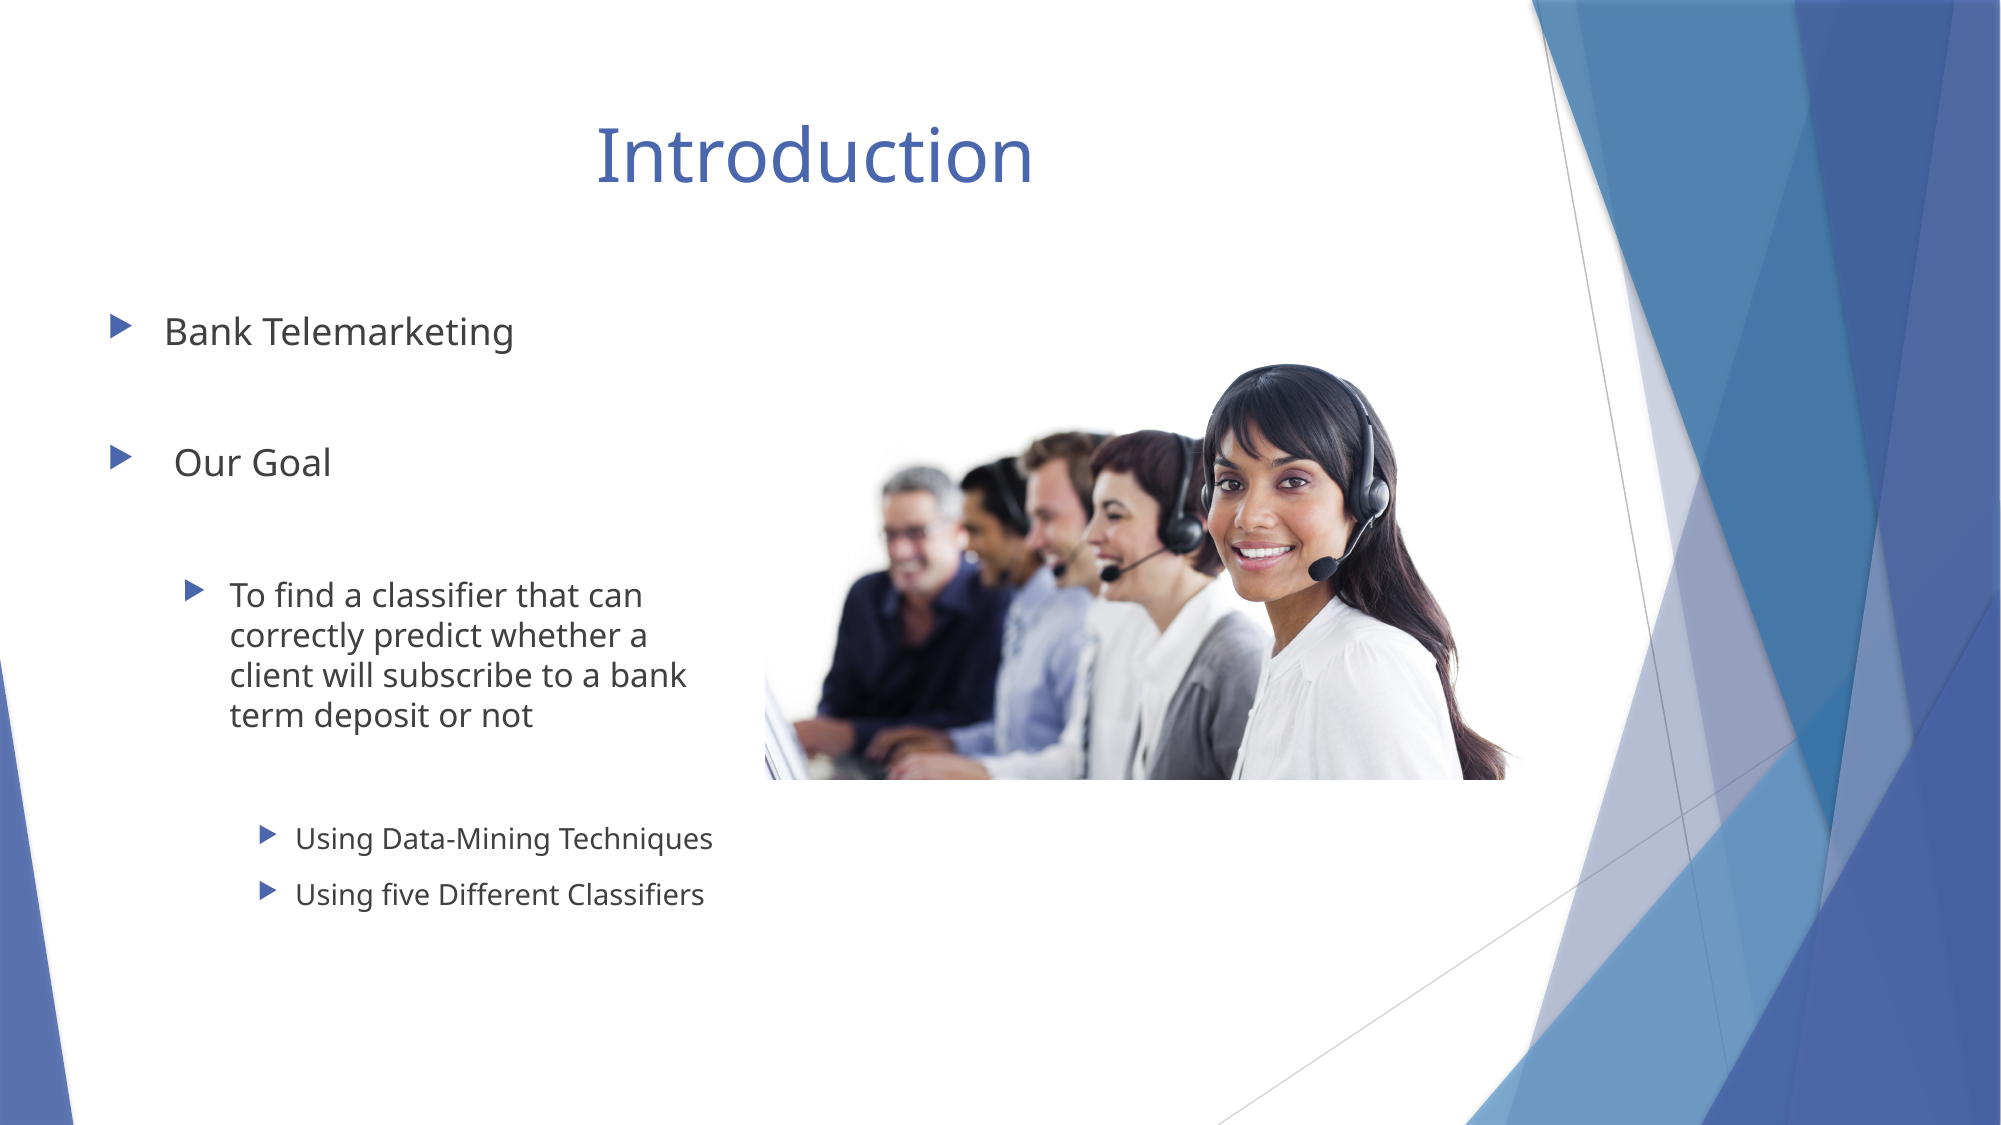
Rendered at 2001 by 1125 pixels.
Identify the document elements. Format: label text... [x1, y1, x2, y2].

title Introduction [111, 99, 1522, 299]
list Bank Telemarketing Our Goal To find a classifier that can correctly predict whether a client will subscribe to a bank term deposit or not Using Data-Mining Techniques Using five Different Classifiers [92, 299, 1570, 1025]
picture [764, 353, 1536, 781]
